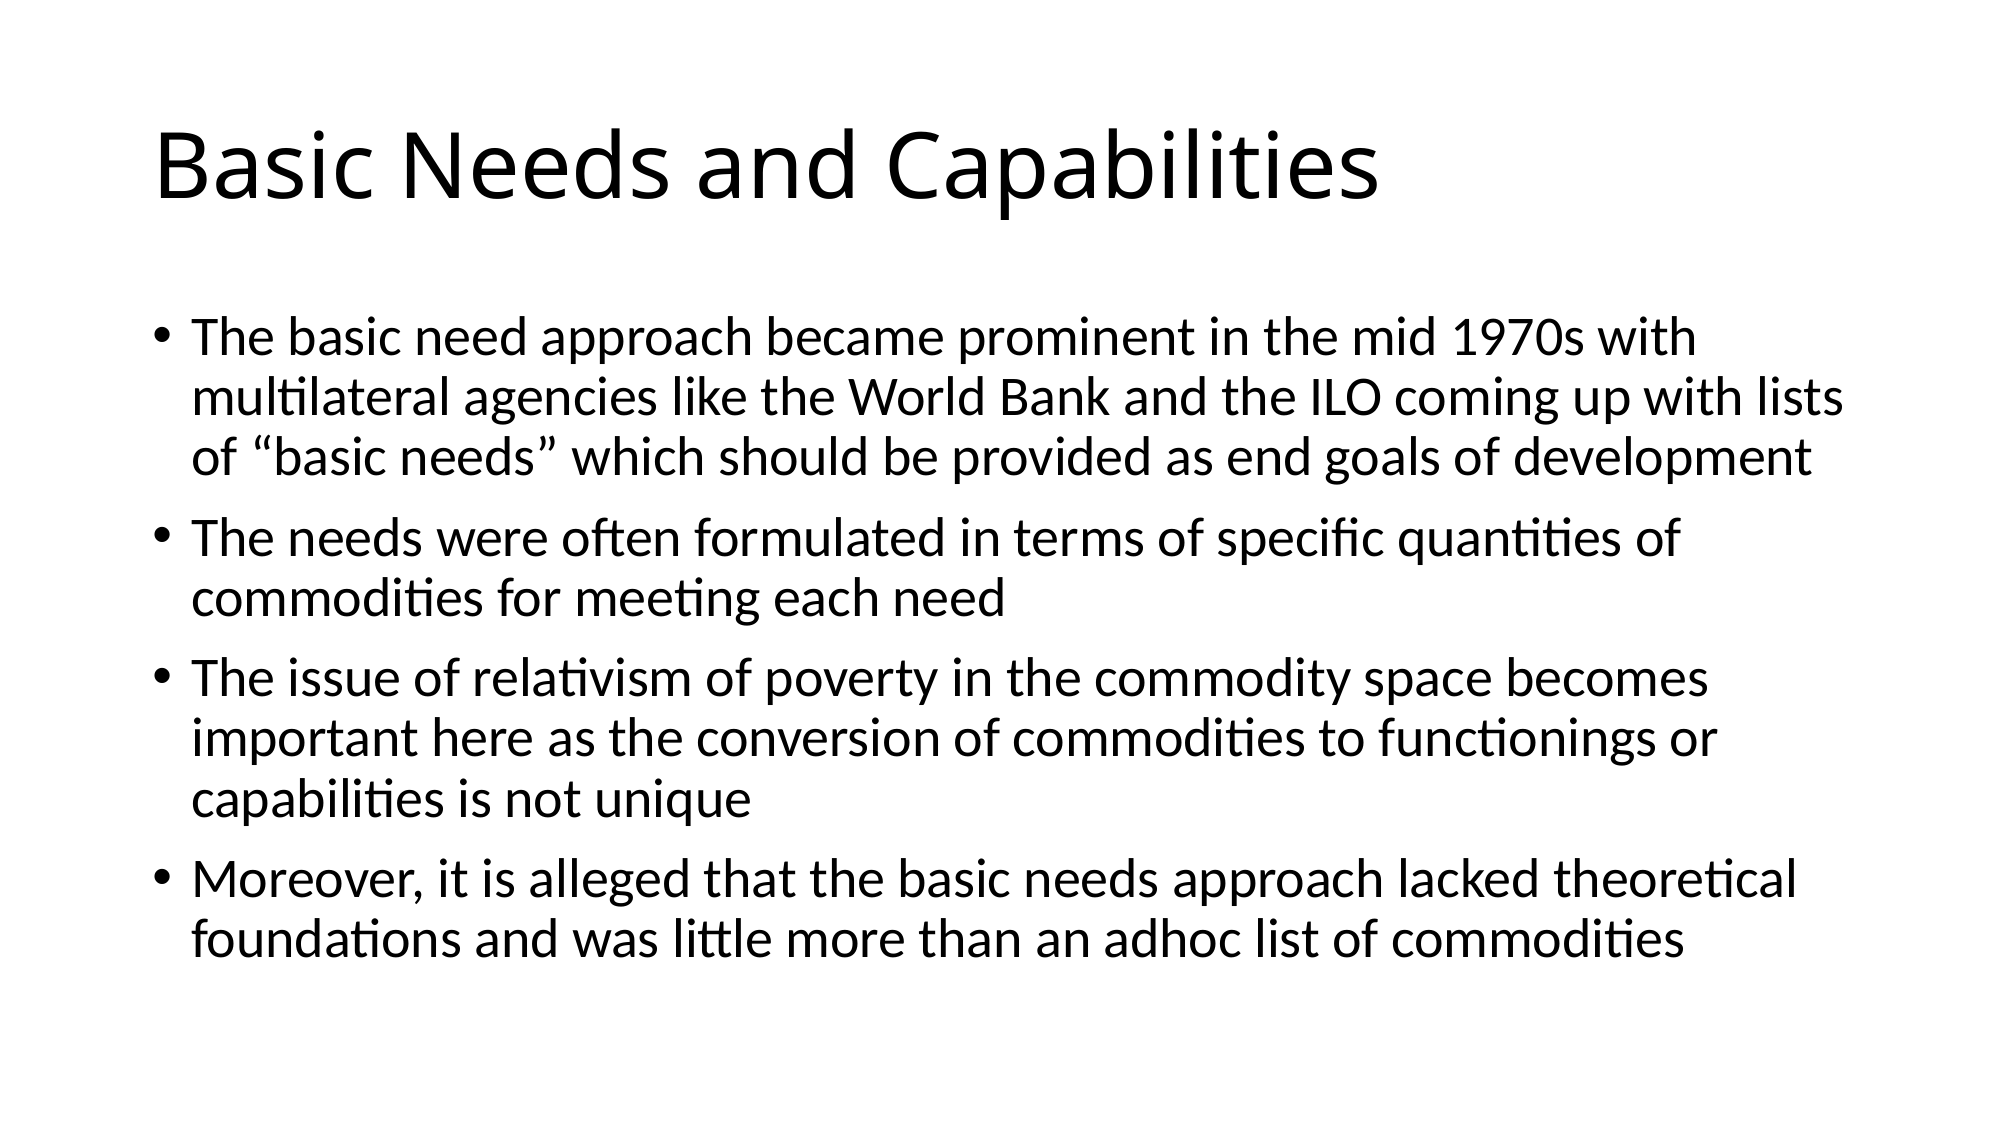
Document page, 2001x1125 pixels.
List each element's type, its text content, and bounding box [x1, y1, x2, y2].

list The basic need approach became prominent in the mid 1970s with multilateral agencies like the World Bank and the ILO coming up with lists of “basic needs” which should be provided as end goals of development The needs were often formulated in terms of specific quantities of commodities for meeting each need The issue of relativism of poverty in the commodity space becomes important here as the conversion of commodities to functionings or capabilities is not unique Moreover, it is alleged that the basic needs approach lacked theoretical foundations and was little more than an adhoc list of commodities [137, 299, 1863, 1014]
title Basic Needs and Capabilities [137, 59, 1863, 278]
